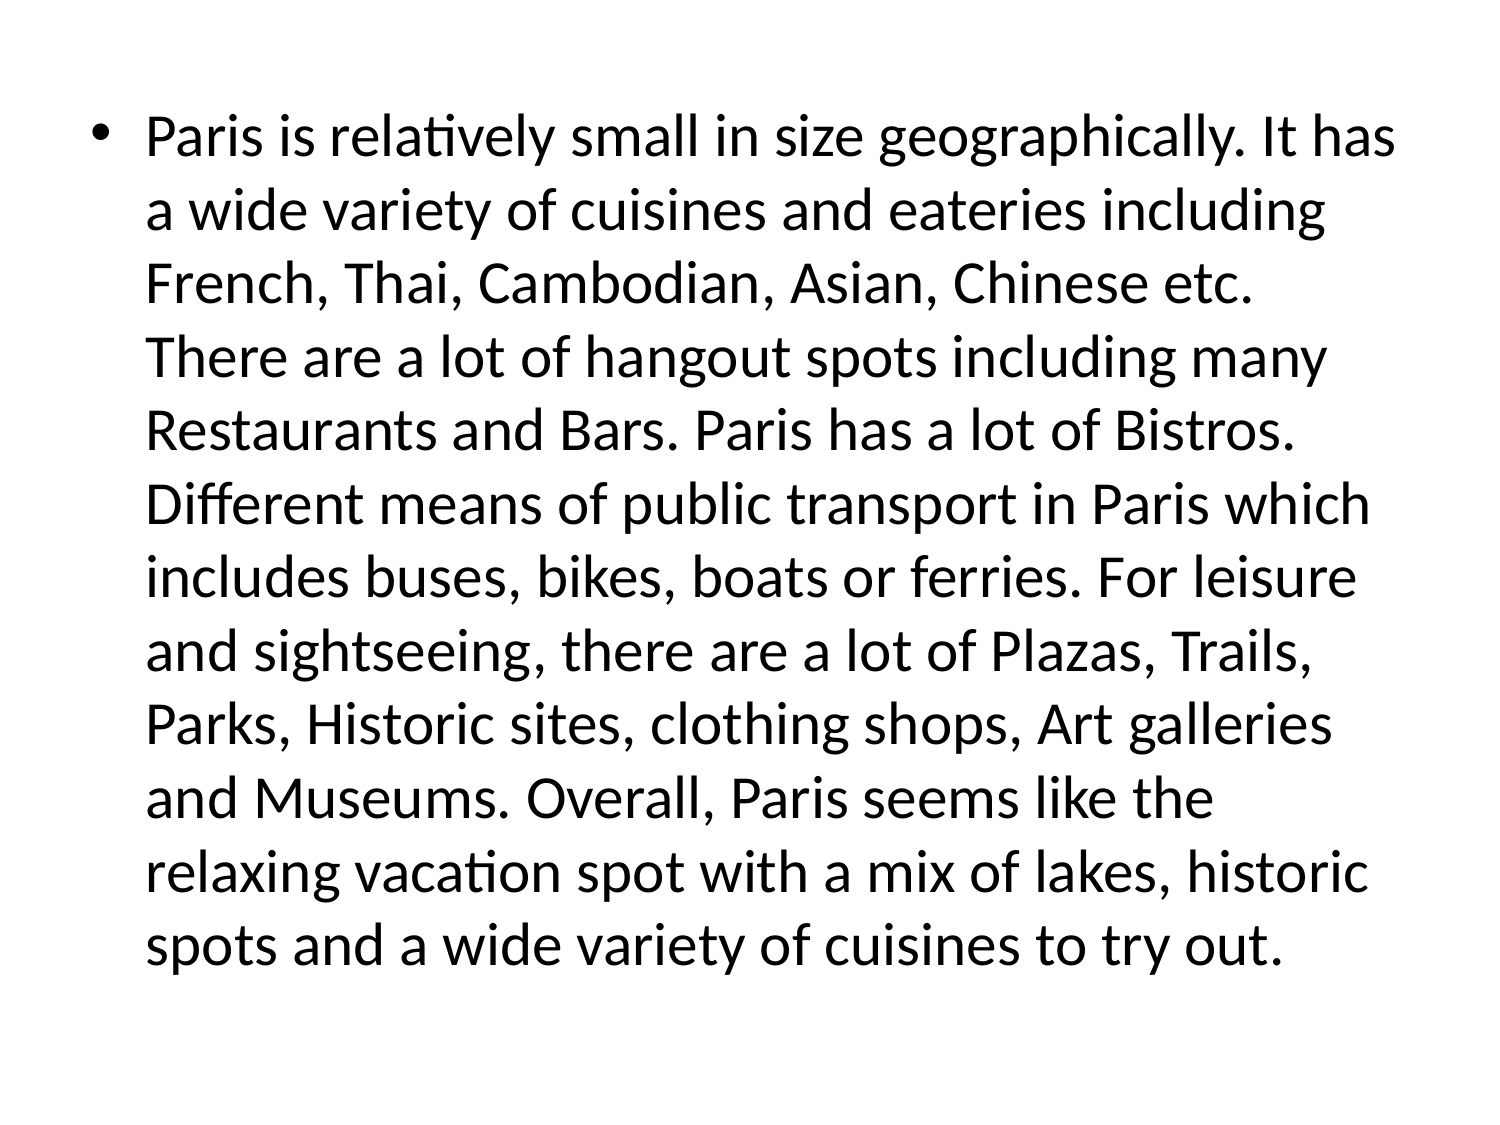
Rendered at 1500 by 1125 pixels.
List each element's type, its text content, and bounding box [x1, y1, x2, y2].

list Paris is relatively small in size geographically. It has a wide variety of cuisines and eateries including French, Thai, Cambodian, Asian, Chinese etc. There are a lot of hangout spots including many Restaurants and Bars. Paris has a lot of Bistros. Different means of public transport in Paris which includes buses, bikes, boats or ferries. For leisure and sightseeing, there are a lot of Plazas, Trails, Parks, Historic sites, clothing shops, Art galleries and Museums. Overall, Paris seems like the relaxing vacation spot with a mix of lakes, historic spots and a wide variety of cuisines to try out. [75, 87, 1425, 1005]
